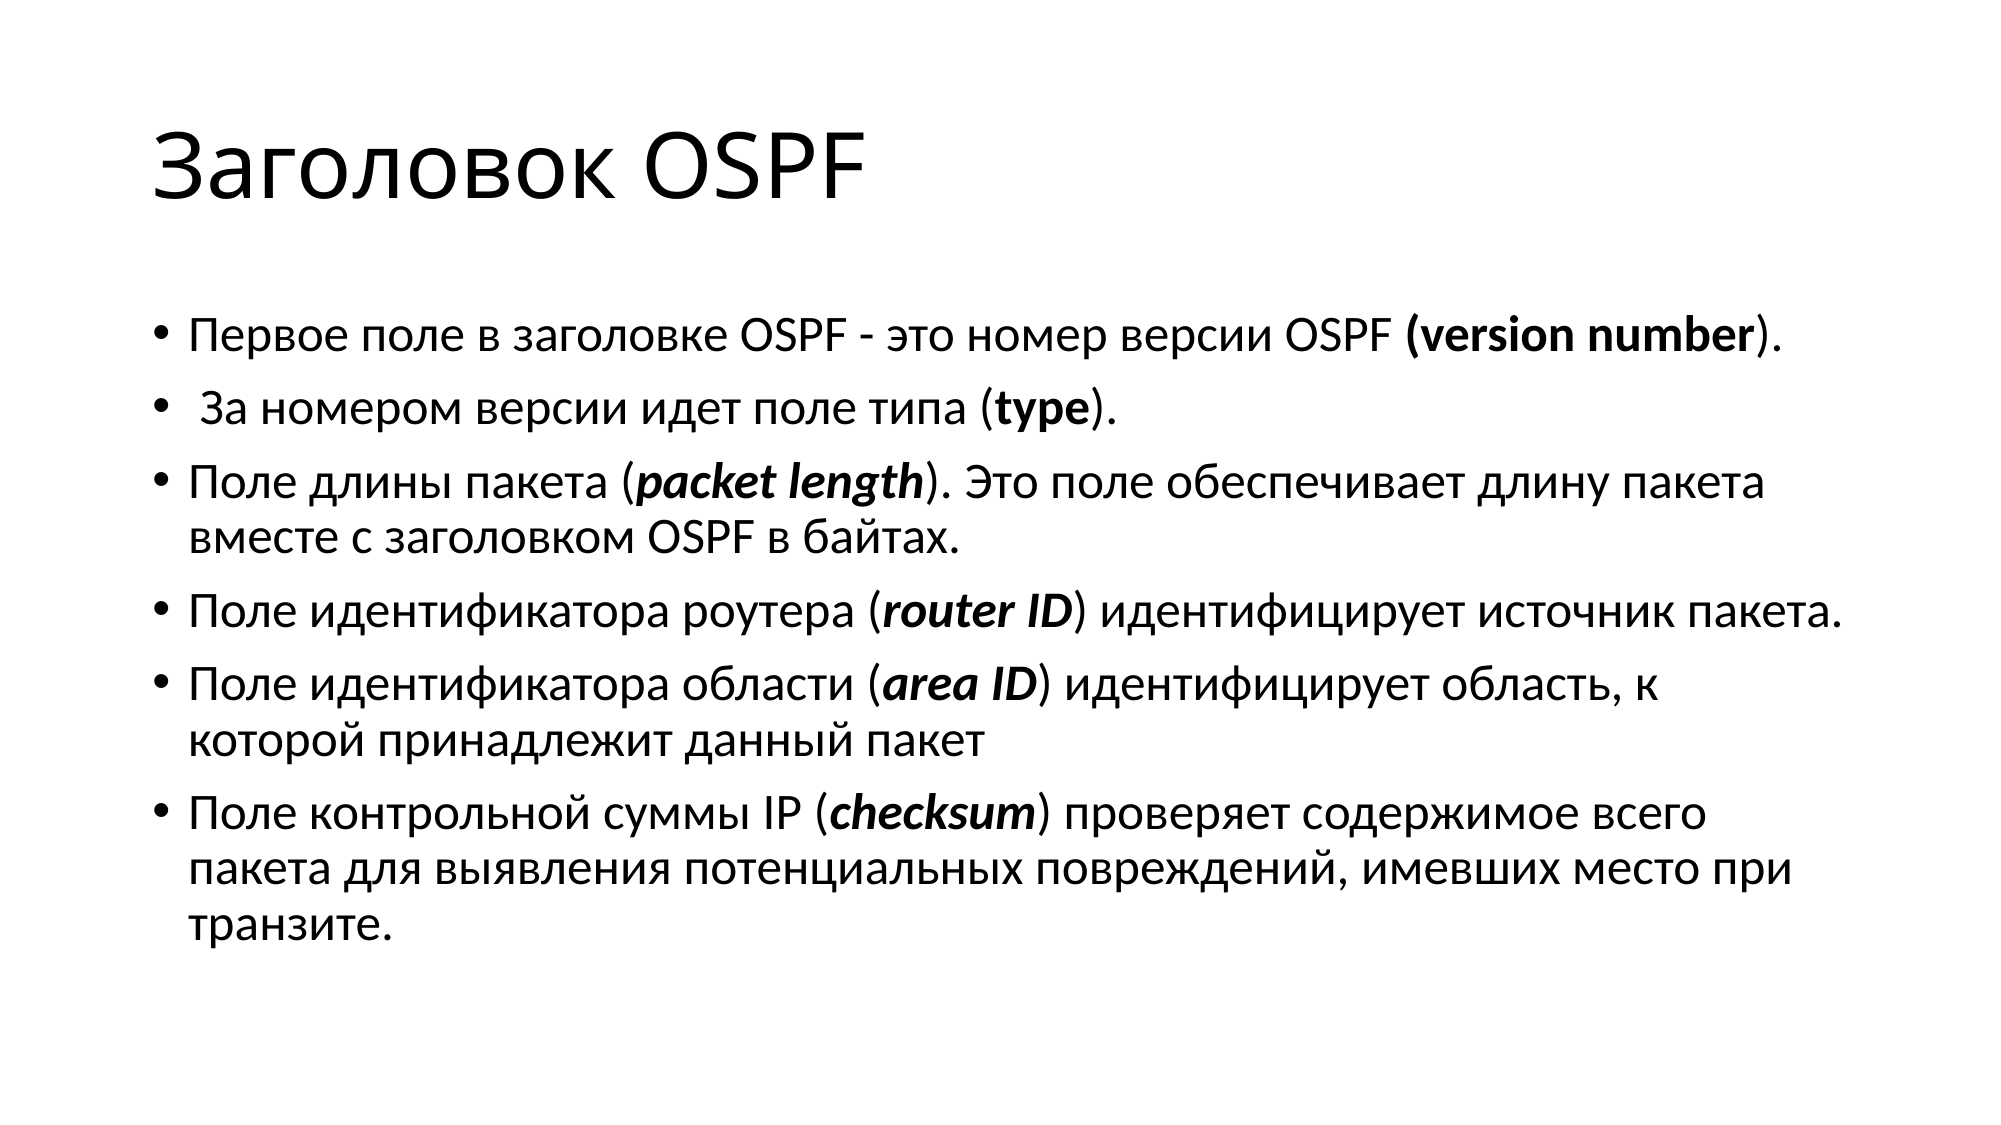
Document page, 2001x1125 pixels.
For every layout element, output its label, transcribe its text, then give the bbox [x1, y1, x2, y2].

list Первое поле в заголовке OSPF - это номер версии OSPF (version number). За номером версии идет поле типа (type). Поле длины пакета (packet length). Это поле обеспечивает длину пакета вместе с заголовком OSPF в байтах. Поле идентификатора роутера (router ID) идентифицирует источник пакета. Поле идентификатора области (area ID) идентифицирует область, к которой принадлежит данный пакет Поле контрольной суммы IP (checksum) проверяет содержимое всего пакета для выявления потенциальных повреждений, имевших место при транзите. [137, 299, 1863, 1014]
title Заголовок OSPF [137, 59, 1863, 278]
